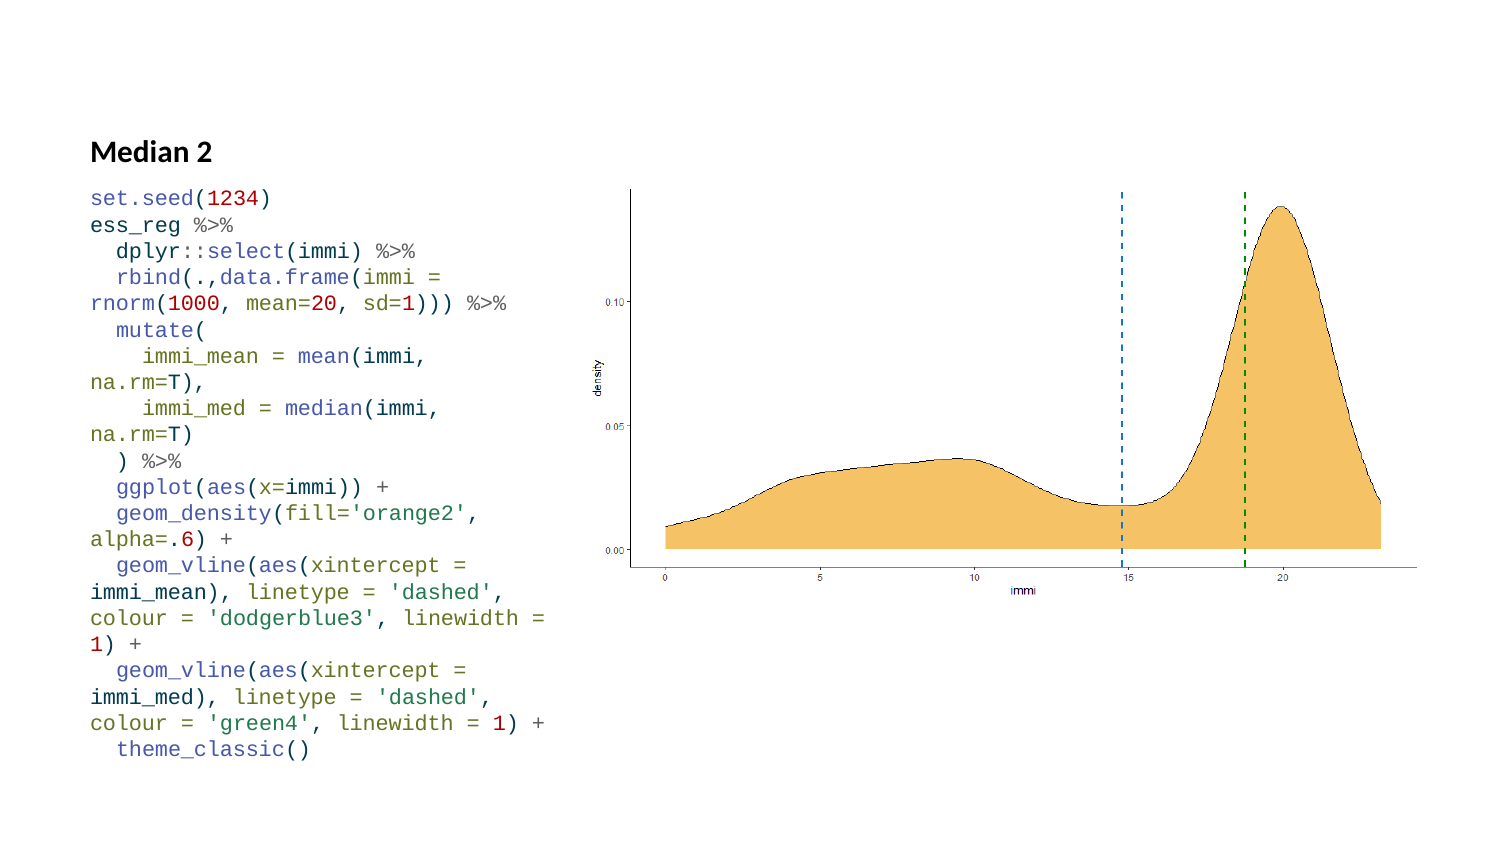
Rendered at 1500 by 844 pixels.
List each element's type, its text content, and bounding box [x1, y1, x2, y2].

picture [585, 183, 1424, 603]
list set.seed(1234) ess_reg %>% dplyr::select(immi) %>% rbind(.,data.frame(immi = rnorm(1000, mean=20, sd=1))) %>% mutate( immi_mean = mean(immi, na.rm=T), immi_med = median(immi, na.rm=T) ) %>% ggplot(aes(x=immi)) + geom_density(fill='orange2', alpha=.6) + geom_vline(aes(xintercept = immi_mean), linetype = 'dashed', colour = 'dodgerblue3', linewidth = 1) + geom_vline(aes(xintercept = immi_med), linetype = 'dashed', colour = 'green4', linewidth = 1) + theme_classic() [75, 176, 569, 754]
title Median 2 [75, 33, 569, 176]
